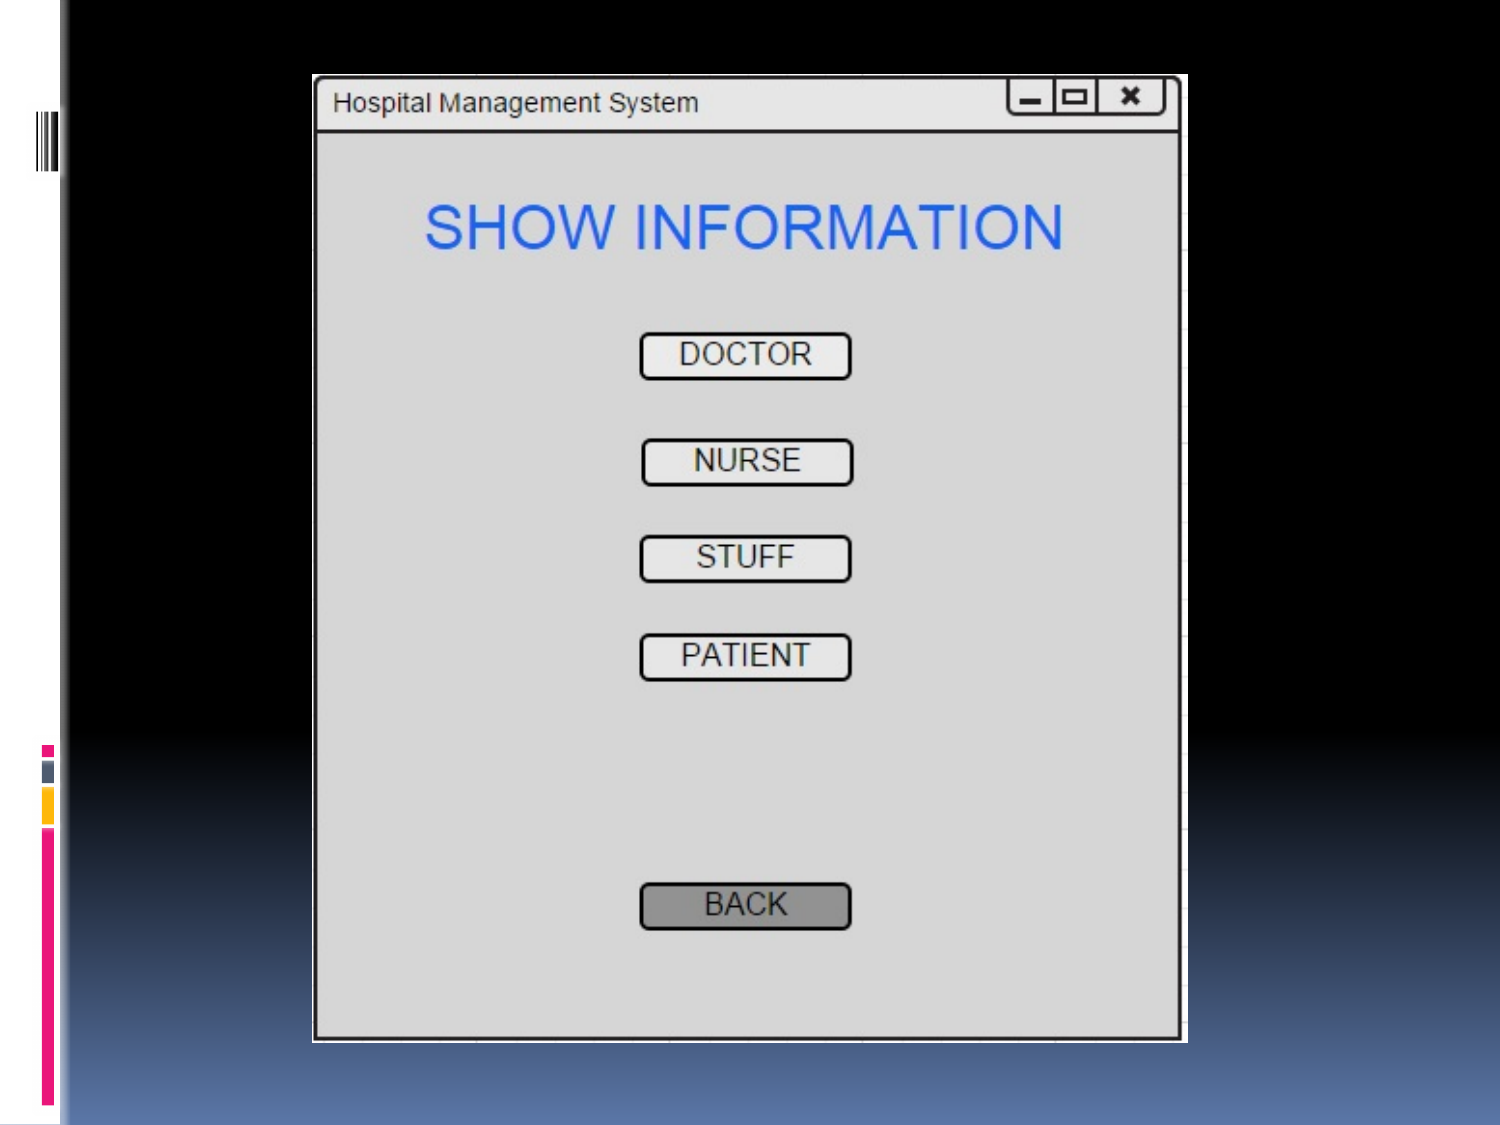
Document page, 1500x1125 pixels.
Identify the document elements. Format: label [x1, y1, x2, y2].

list [312, 74, 1188, 1043]
